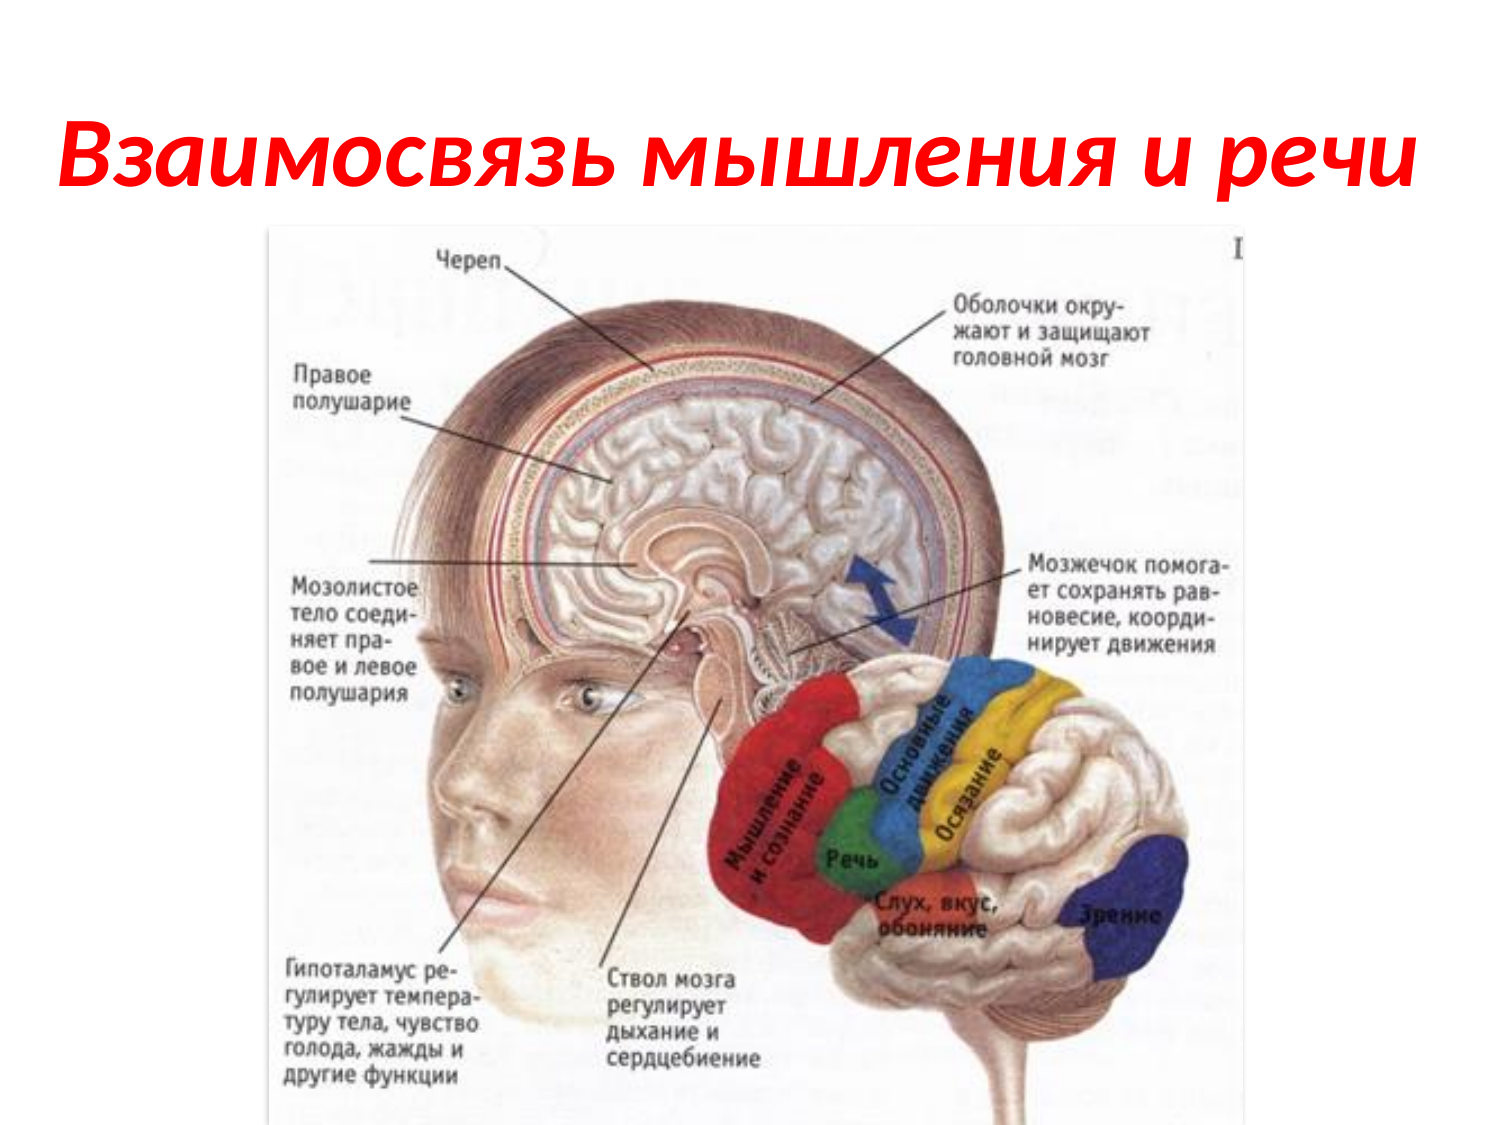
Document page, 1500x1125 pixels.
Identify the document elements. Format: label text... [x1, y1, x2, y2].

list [269, 226, 1243, 1125]
title Взаимосвязь мышления и речи [0, 58, 1477, 235]
